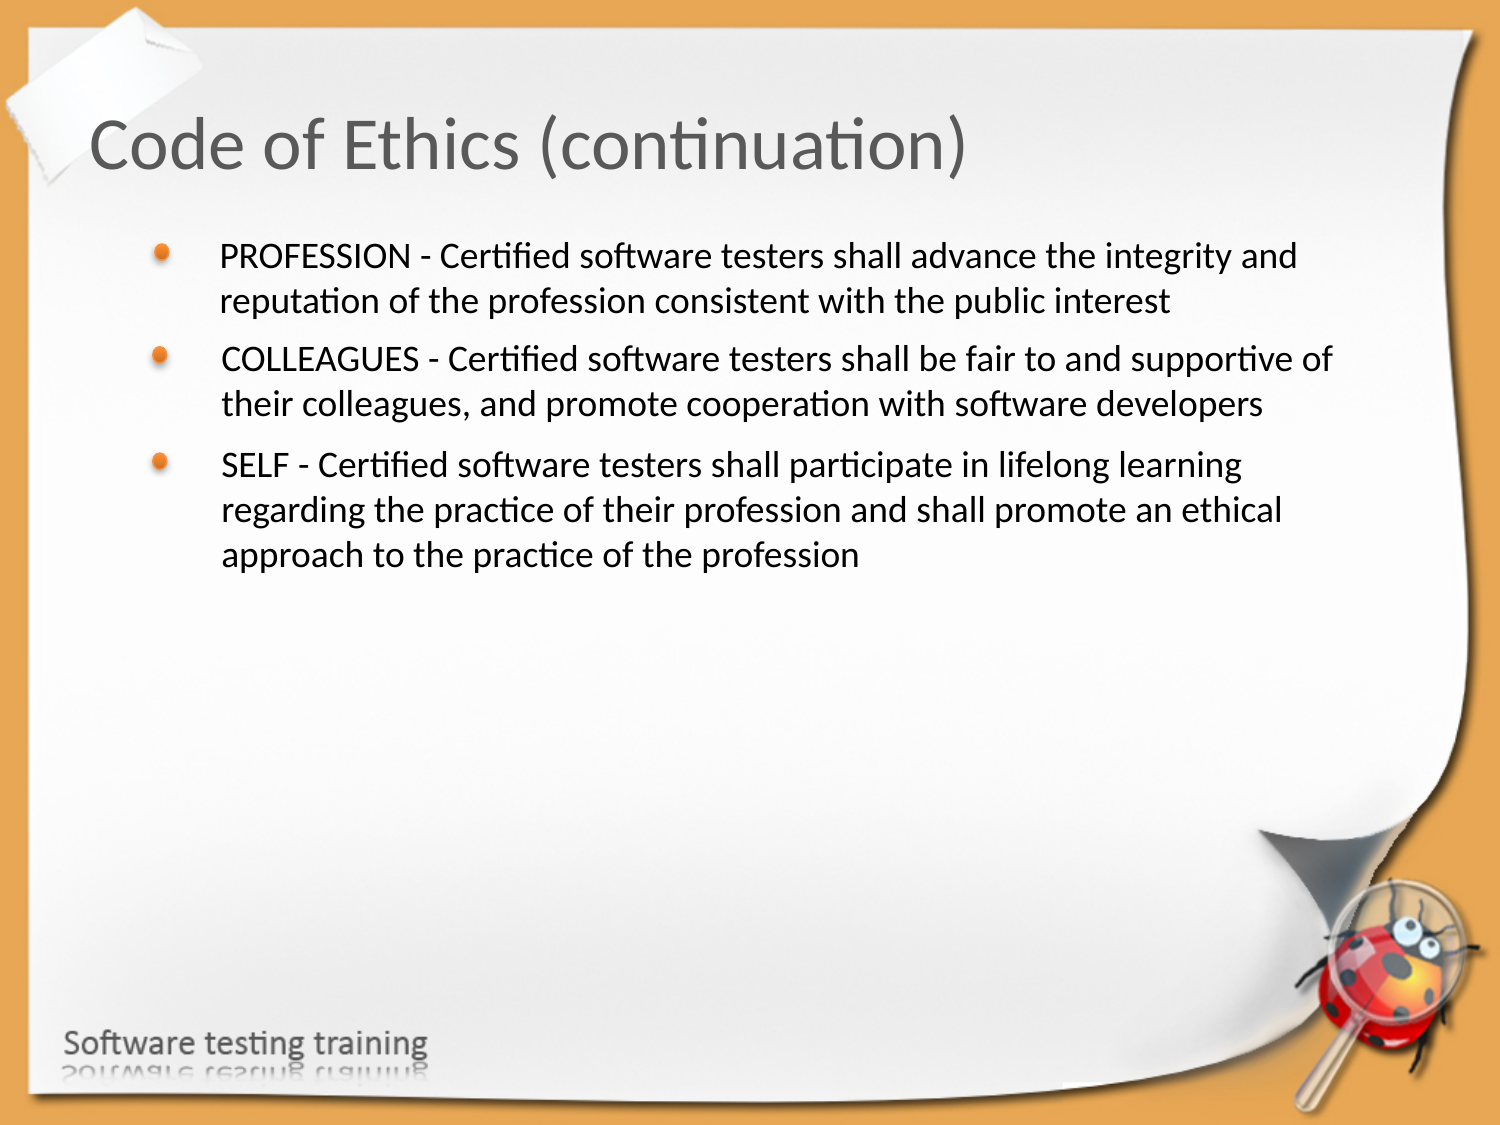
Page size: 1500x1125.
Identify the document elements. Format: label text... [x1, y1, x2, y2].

text_box PROFESSION - Certified software testers shall advance the integrity and reputation of the profession consistent with the public interest [204, 223, 1317, 329]
text_box COLLEAGUES - Certified software testers shall be fair to and supportive of their colleagues, and promote cooperation with software developers [206, 326, 1376, 431]
text_box [154, 243, 170, 262]
text_box [152, 452, 168, 471]
text_box [152, 346, 168, 364]
text_box Code of Ethics (continuation) [75, 87, 1365, 193]
text_box SELF - Certified software testers shall participate in lifelong learning regarding the practice of their profession and shall promote an ethical approach to the practice of the profession [206, 432, 1376, 583]
picture [0, 0, 1500, 1125]
